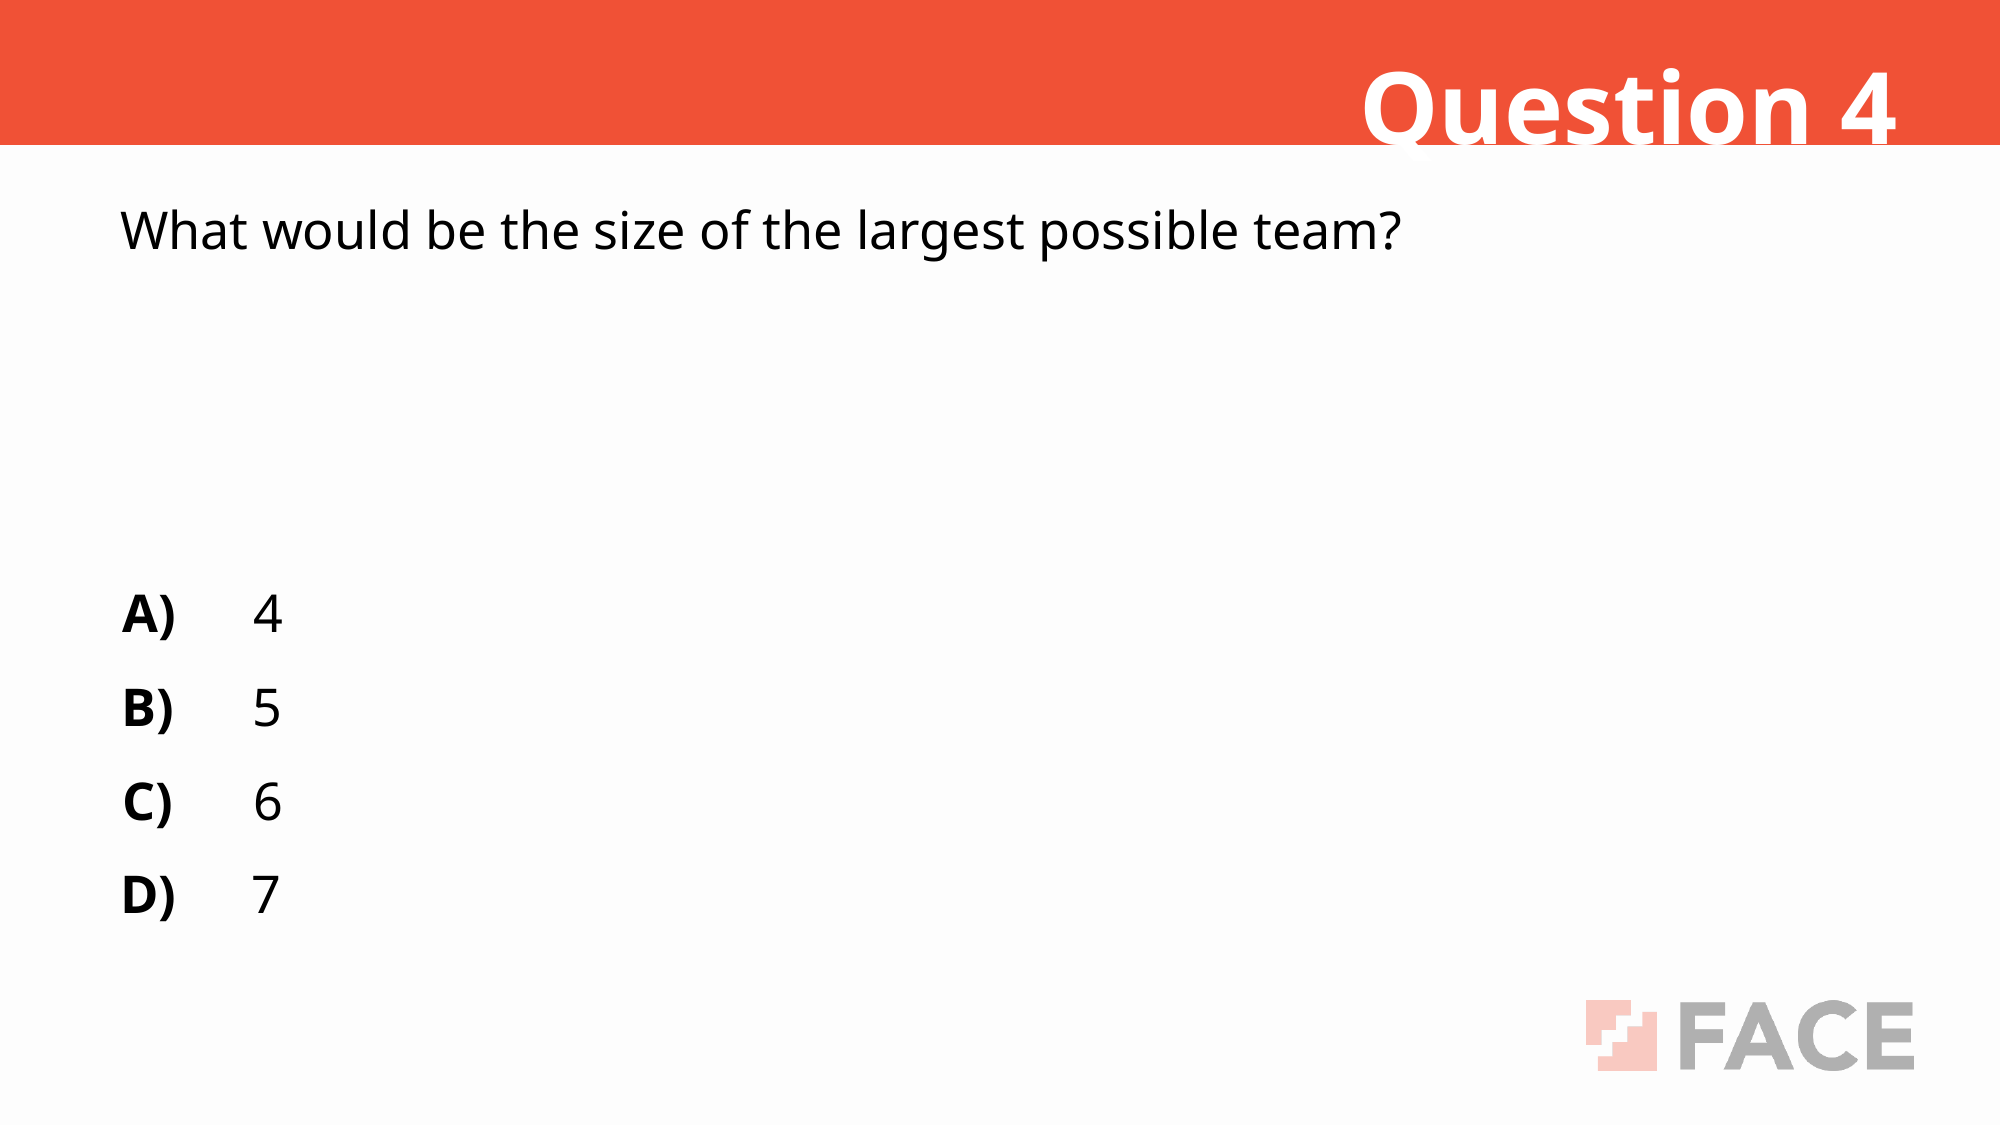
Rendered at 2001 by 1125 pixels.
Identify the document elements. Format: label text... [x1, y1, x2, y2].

text_box 4 [238, 541, 1896, 651]
text_box A) [107, 541, 223, 651]
text_box 7 [236, 822, 1893, 932]
text_box 6 [238, 730, 1896, 839]
text_box What would be the size of the largest possible team? [105, 189, 1895, 267]
text_box D) [105, 822, 220, 932]
text_box [0, 0, 2000, 147]
text_box Question 4 [638, 37, 1914, 173]
text_box 5 [237, 635, 1894, 745]
text_box B) [106, 635, 221, 745]
picture [1586, 1000, 1914, 1072]
text_box C) [107, 730, 223, 839]
